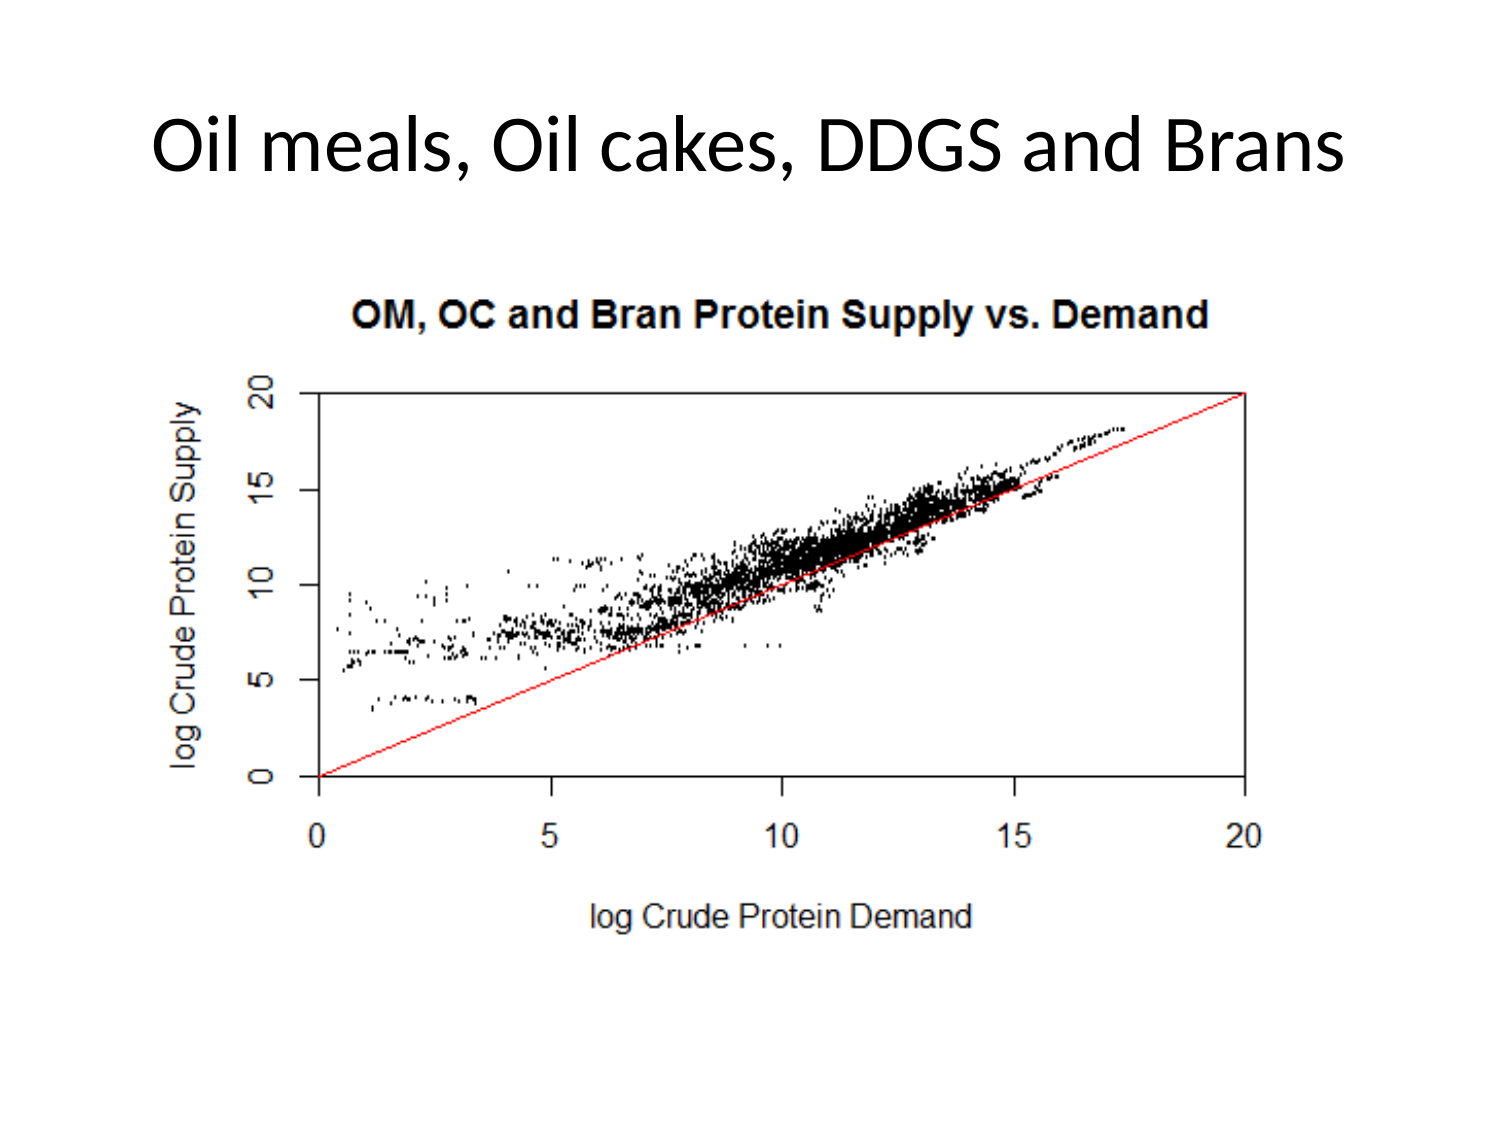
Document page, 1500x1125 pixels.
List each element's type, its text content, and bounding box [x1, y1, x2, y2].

title Oil meals, Oil cakes, DDGS and Brans [75, 45, 1425, 233]
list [157, 232, 1329, 978]
